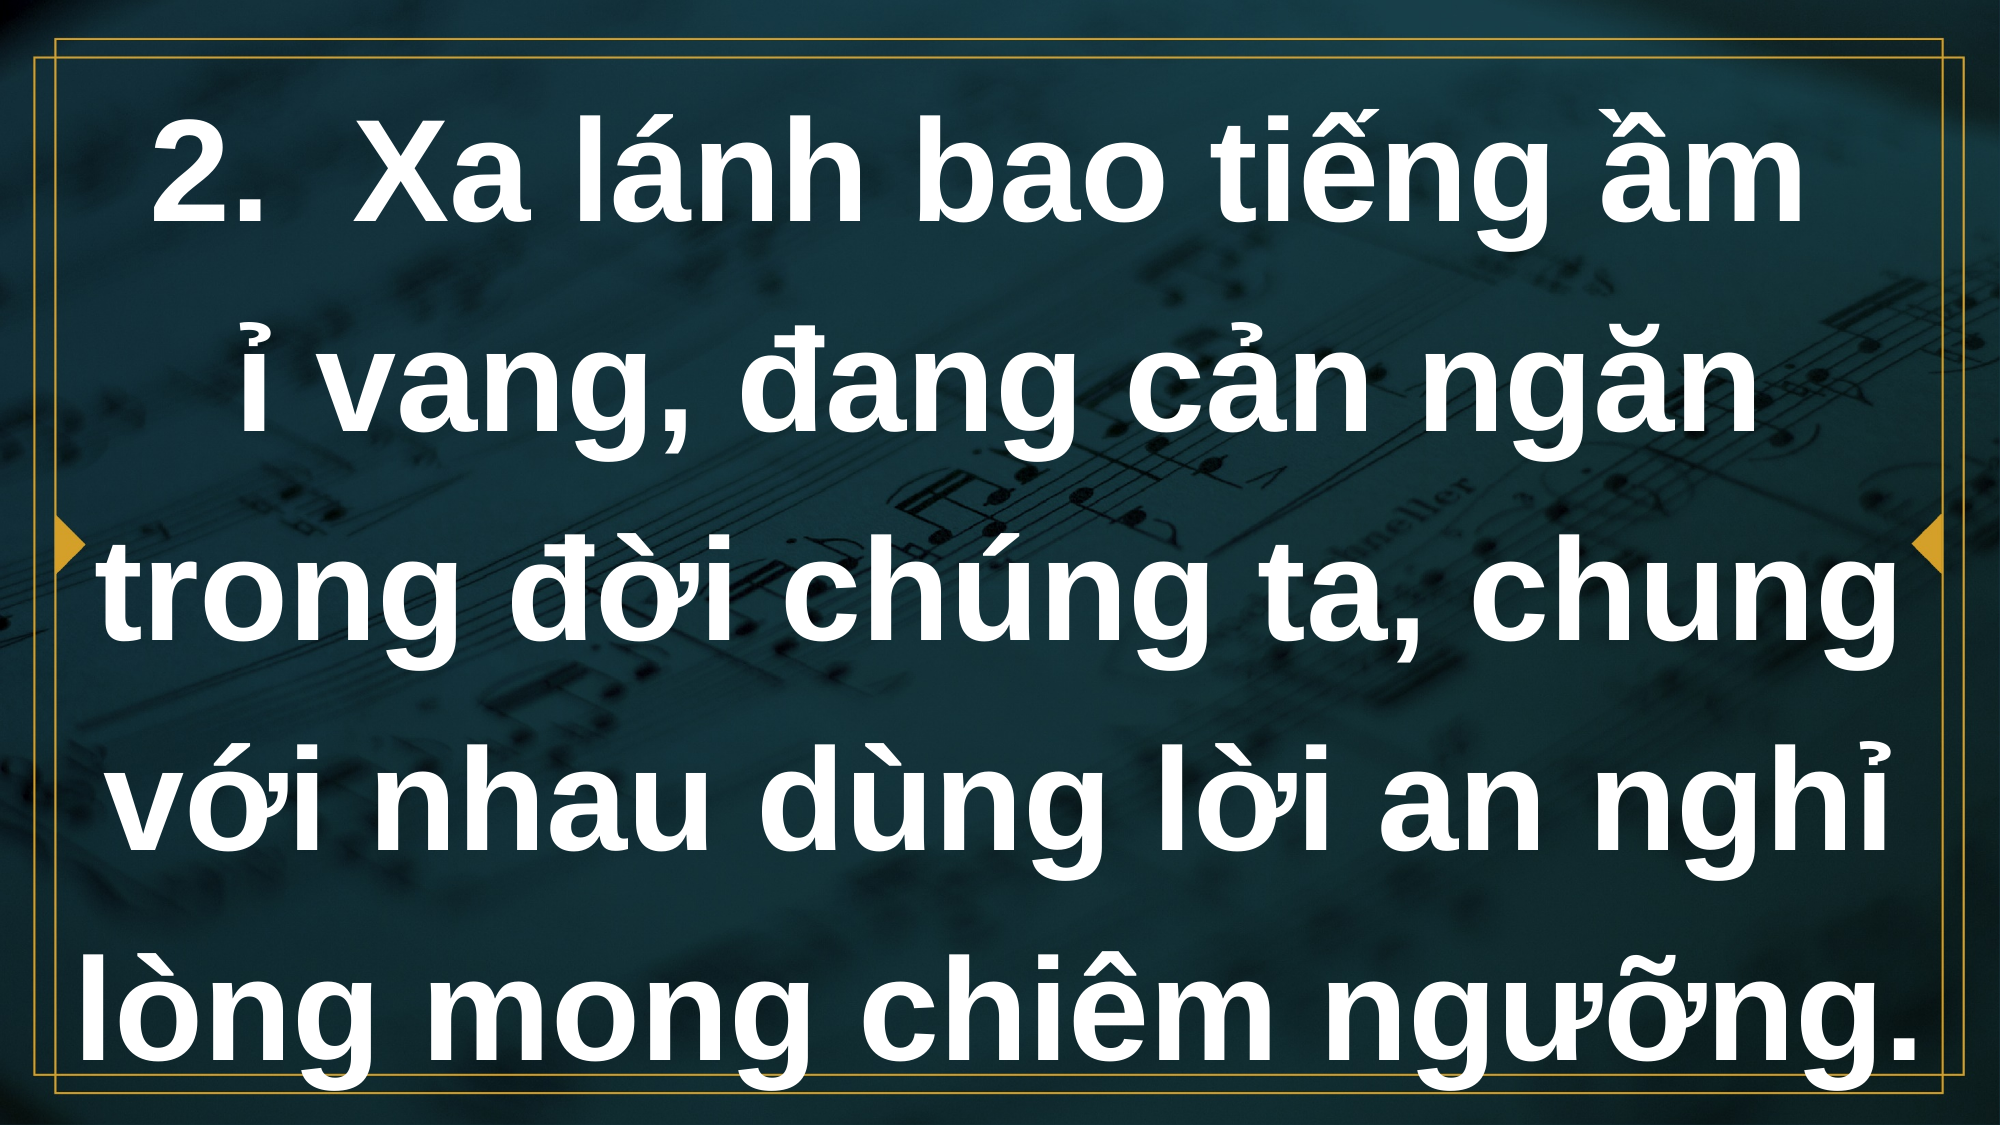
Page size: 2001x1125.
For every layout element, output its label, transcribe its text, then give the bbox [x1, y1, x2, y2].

picture [0, 0, 2000, 1125]
title 2. Xa lánh bao tiếng ầm ỉ vang, đang cản ngăn trong đời chúng ta, chung với nhau dùng lời an nghỉ lòng mong chiêm ngưỡng. [55, 53, 1945, 1077]
